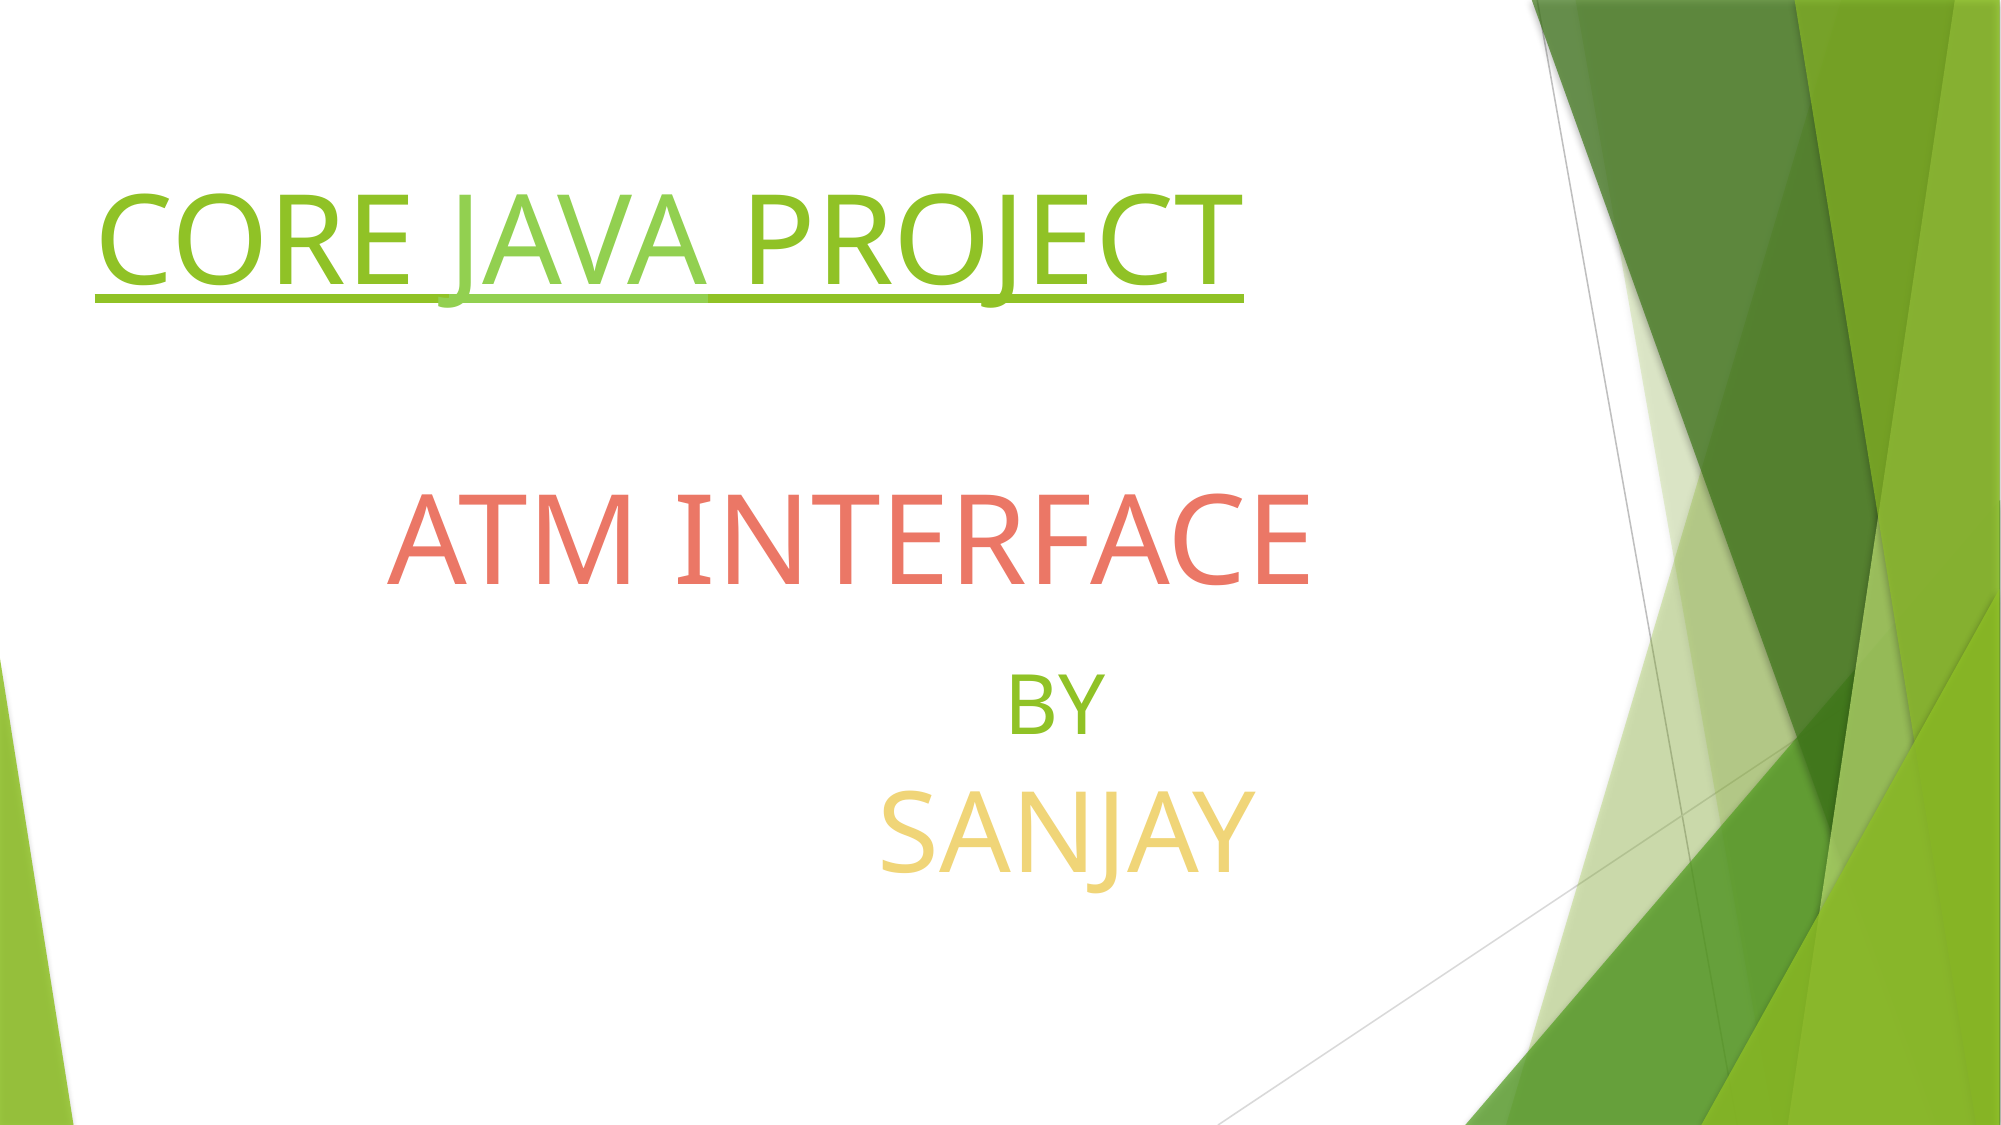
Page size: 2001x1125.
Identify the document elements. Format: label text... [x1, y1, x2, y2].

title CORE JAVA PROJECT ATM INTERFACE BY SANJAY [79, 152, 1972, 1062]
